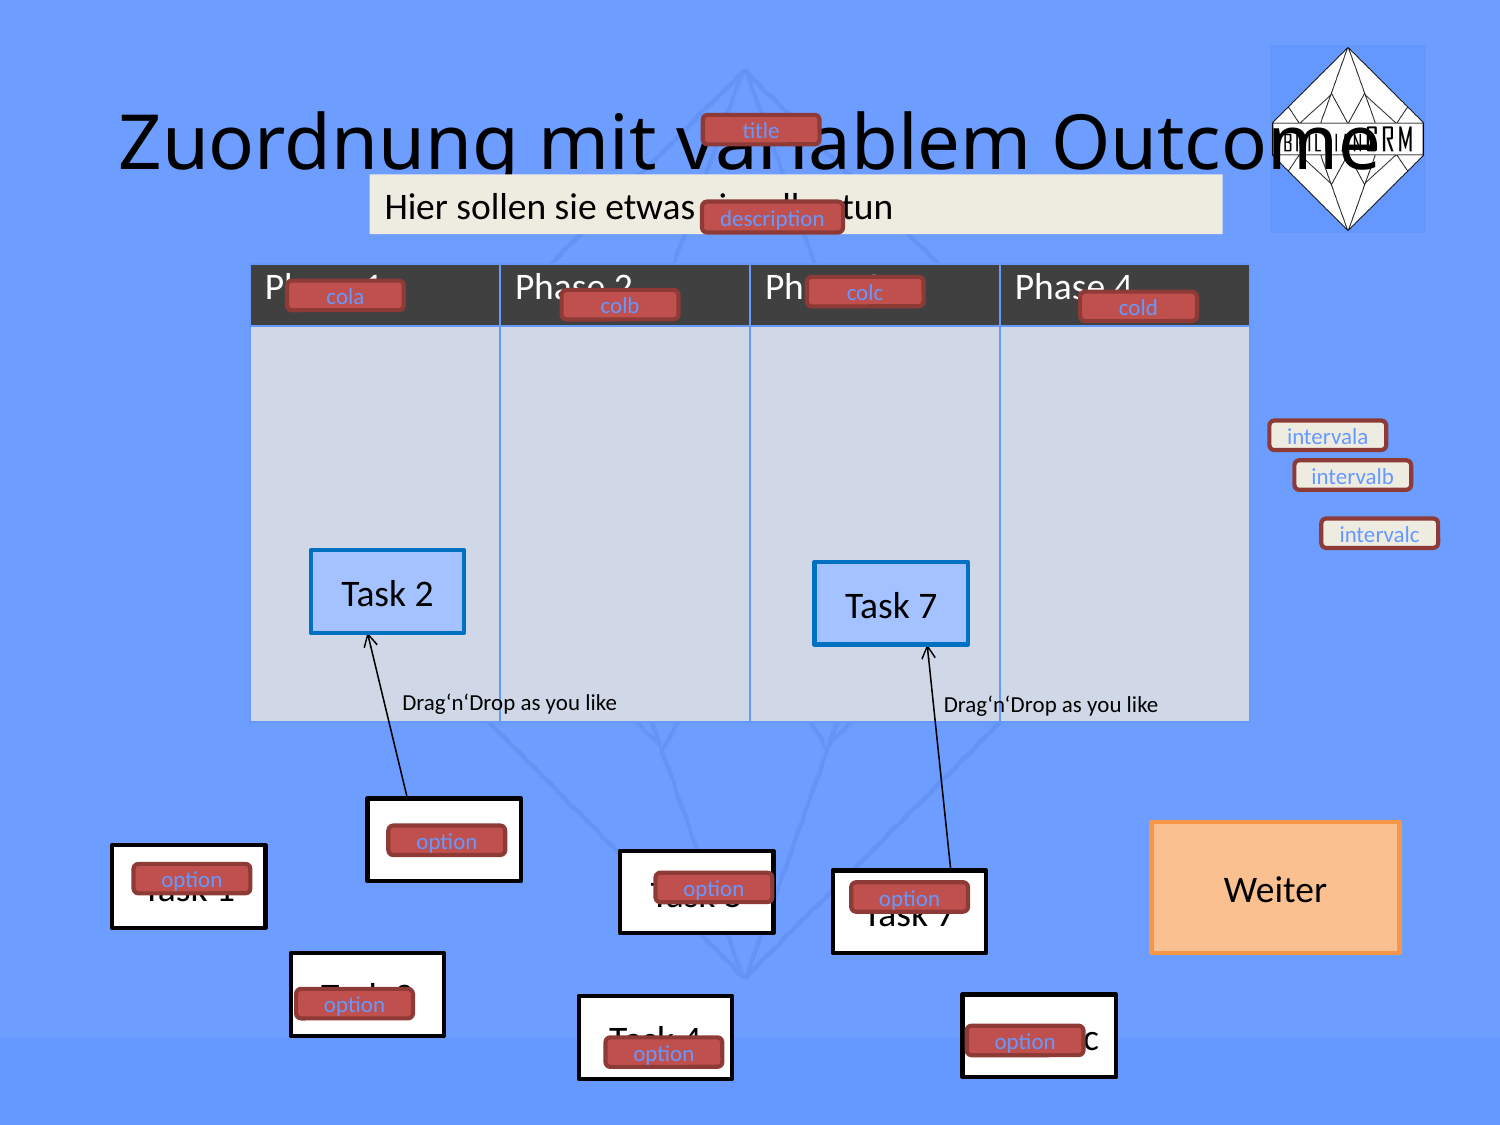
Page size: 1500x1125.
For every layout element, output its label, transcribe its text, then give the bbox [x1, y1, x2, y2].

text_box Drag‘n‘Drop as you like [413, 680, 656, 723]
text_box intervala [1267, 418, 1389, 453]
text_box option [653, 870, 775, 905]
text_box Task 2 [365, 796, 523, 883]
text_box Task 1 [110, 843, 268, 930]
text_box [367, 632, 408, 799]
text_box intervalb [1292, 458, 1414, 492]
text_box intervalc [1319, 516, 1441, 551]
text_box Task 7 [831, 868, 988, 955]
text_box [926, 644, 951, 871]
table_cell [1001, 327, 1249, 721]
table_cell [501, 327, 749, 721]
text_box cold [1078, 289, 1200, 324]
text_box cola [284, 278, 406, 313]
text_box title [700, 112, 822, 147]
table_header Phase 3 [751, 265, 999, 325]
table_cell [751, 327, 999, 721]
table_cell [251, 327, 499, 721]
text_box Task 4 [577, 994, 734, 1081]
title Zuordnung mit variablem Outcome [75, 45, 1425, 233]
text_box Weiter [1149, 820, 1402, 955]
text_box Hier sollen sie etwas sinvolles tun [369, 174, 1223, 235]
text_box option [849, 880, 971, 914]
table_header Phase 4 [1001, 265, 1249, 325]
text_box Task 5 [618, 849, 776, 935]
text_box Task etc [960, 992, 1118, 1079]
text_box colb [559, 287, 681, 322]
text_box Drag‘n‘Drop as you like [957, 681, 1197, 752]
text_box option [964, 1023, 1086, 1058]
text_box option [603, 1035, 725, 1069]
table_header Phase 1 [251, 265, 499, 325]
text_box option [294, 986, 416, 1021]
text_box Task 7 [812, 560, 970, 647]
text_box Task 3 [289, 951, 446, 1038]
text_box Task 2 [309, 548, 466, 635]
text_box description [699, 199, 846, 235]
table_header Phase 2 [501, 265, 749, 325]
text_box option [131, 861, 253, 896]
text_box colc [804, 274, 926, 309]
text_box option [386, 823, 508, 858]
